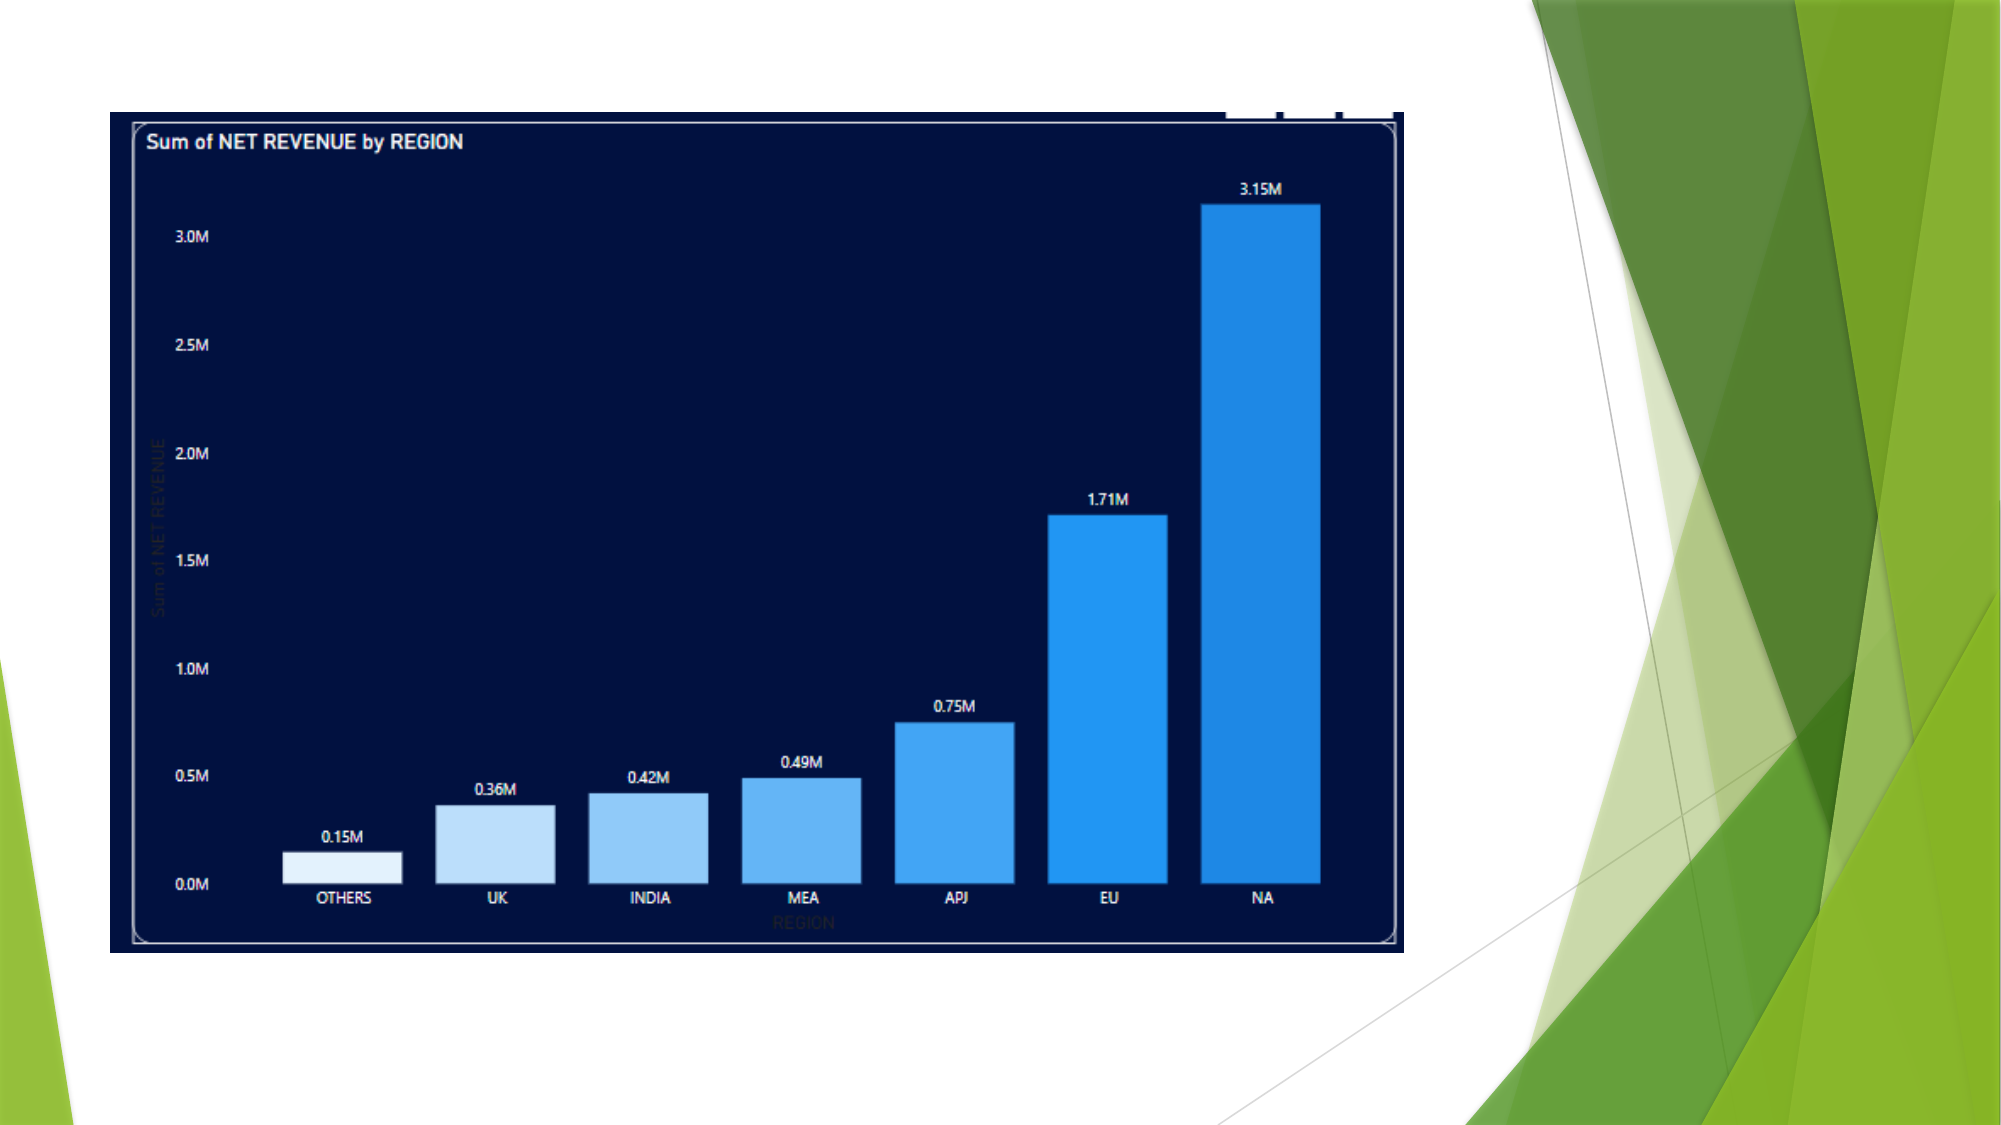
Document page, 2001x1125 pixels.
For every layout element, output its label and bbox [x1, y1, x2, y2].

picture [110, 111, 1405, 954]
